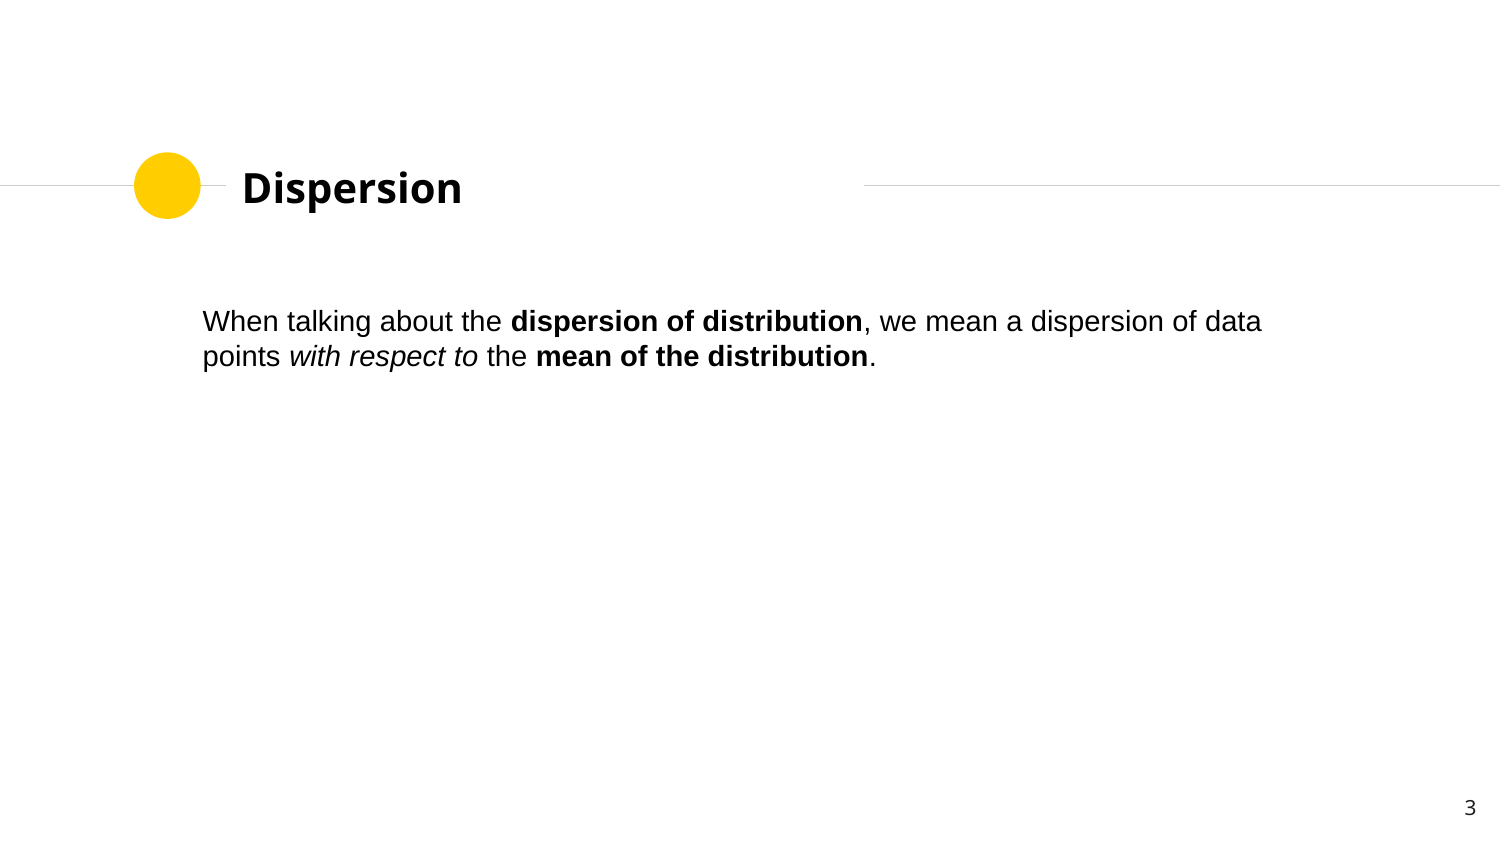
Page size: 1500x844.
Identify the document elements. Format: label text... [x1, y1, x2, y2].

text_box When talking about the dispersion of distribution, we mean a dispersion of data points with respect to the mean of the distribution. [187, 251, 1285, 744]
slide_number ‹#› [1401, 779, 1492, 844]
title Dispersion [226, 151, 863, 223]
